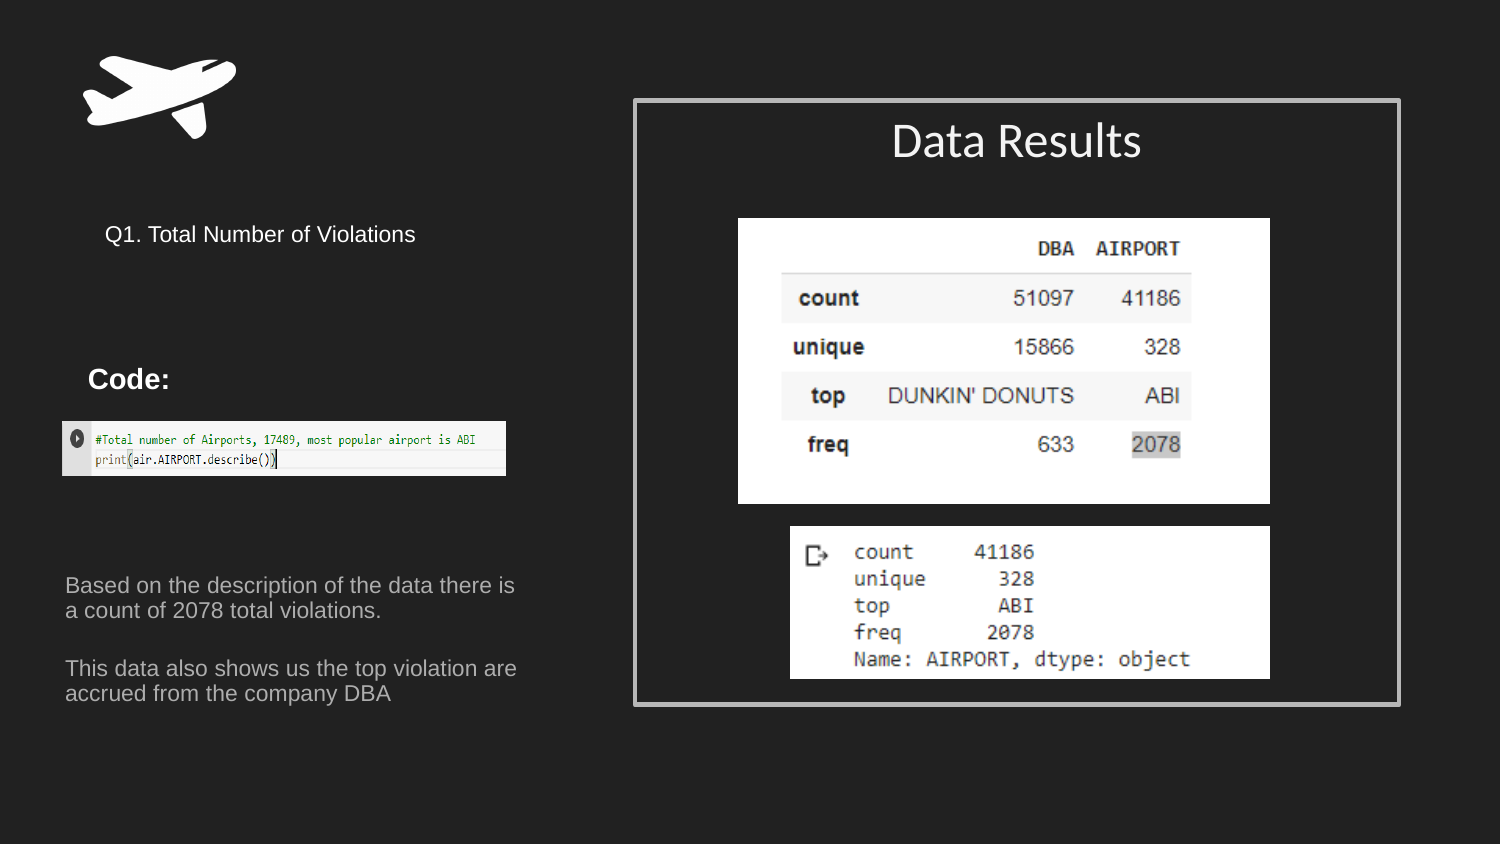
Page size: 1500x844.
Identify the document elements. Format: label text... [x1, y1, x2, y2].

list Based on the description of the data there is a count of 2078 total violations. This data also shows us the top violation are accrued from the company DBA [53, 568, 538, 777]
text_box Code: [72, 356, 246, 411]
picture [62, 421, 507, 476]
title Q1. Total Number of Violations [93, 56, 578, 254]
picture [83, 55, 236, 140]
picture [637, 102, 1397, 703]
